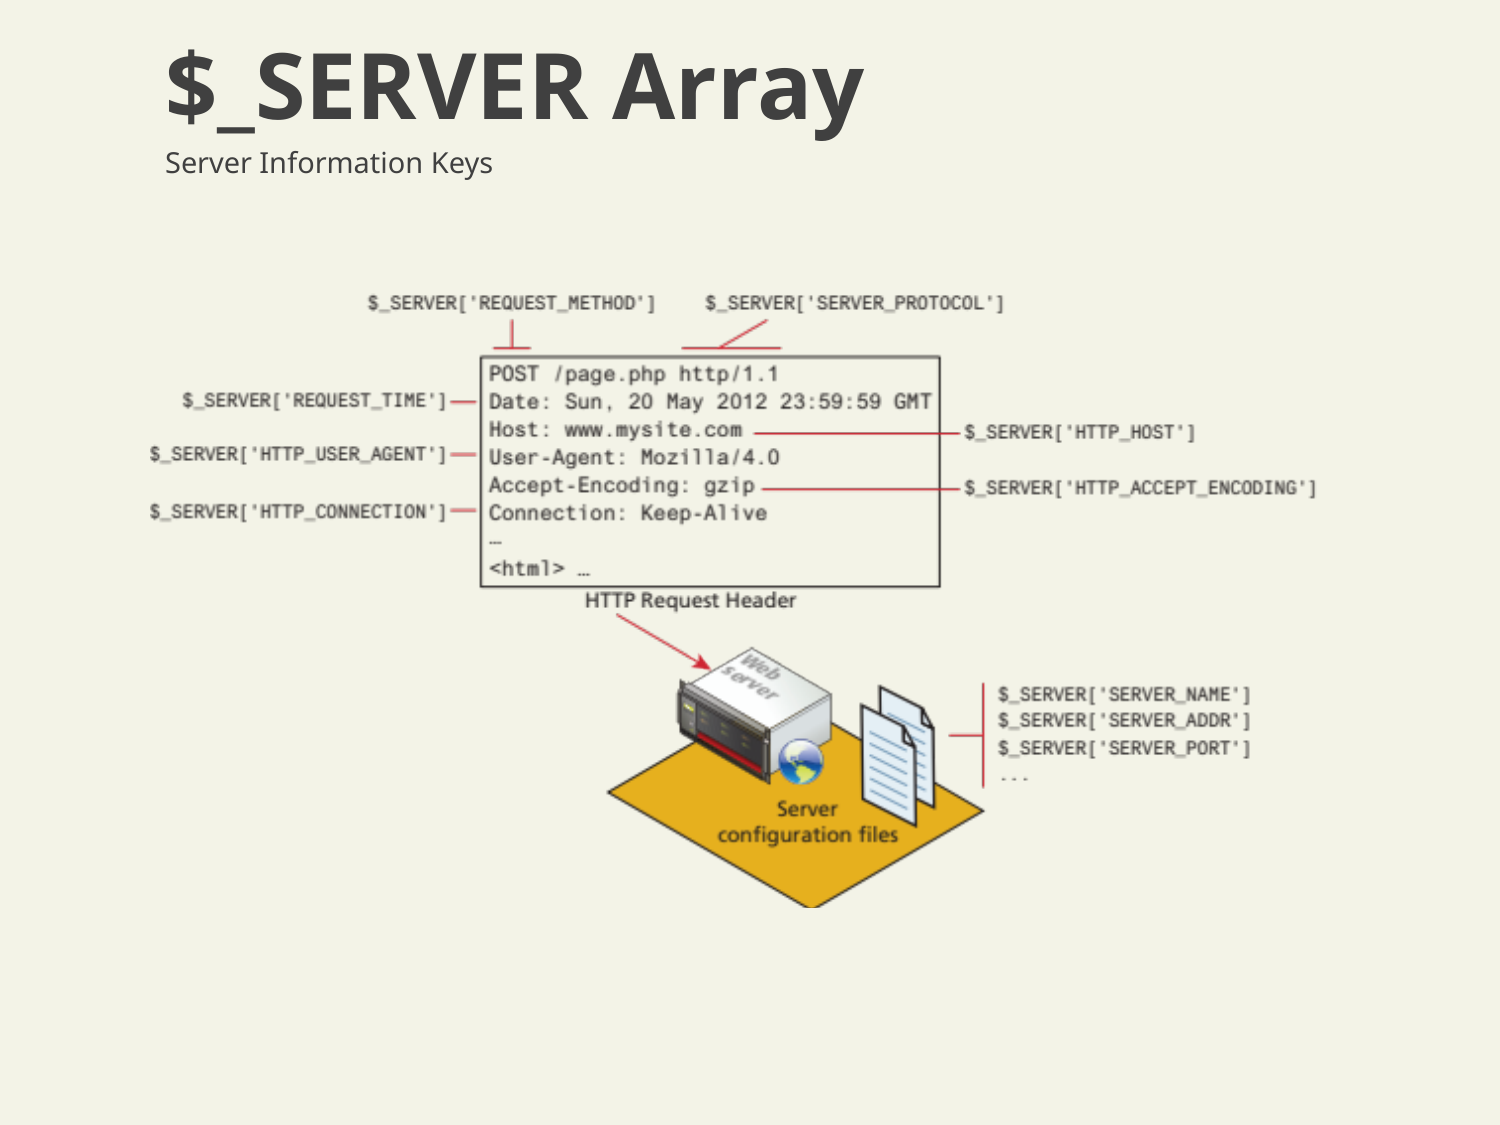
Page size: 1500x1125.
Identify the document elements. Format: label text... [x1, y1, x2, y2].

list Server Information Keys [150, 137, 1200, 185]
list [149, 187, 1318, 1013]
title $_SERVER Array [150, 20, 1425, 188]
